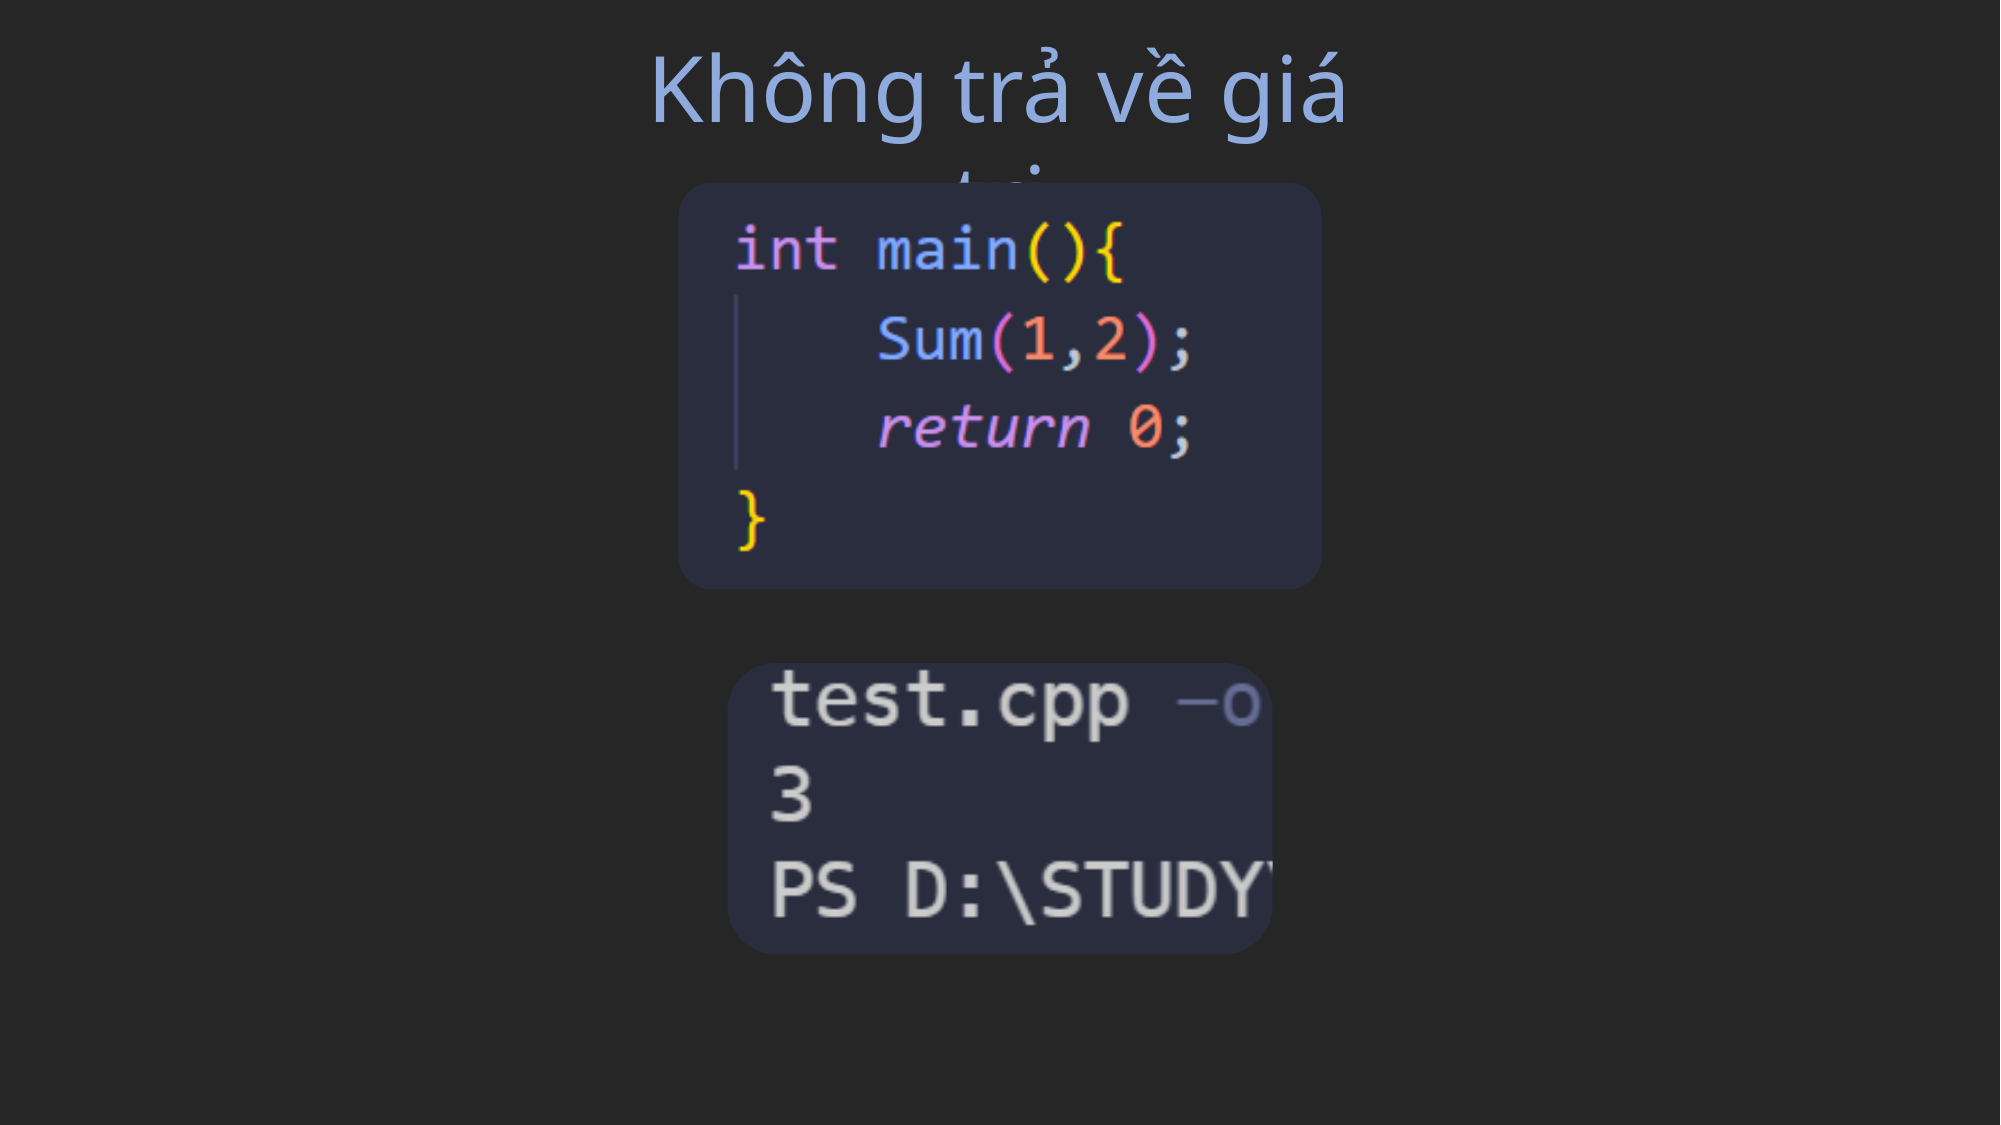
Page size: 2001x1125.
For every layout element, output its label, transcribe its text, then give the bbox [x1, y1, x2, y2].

picture [727, 663, 1273, 955]
text_box Không trả về giá trị [580, 23, 1420, 258]
picture [678, 182, 1322, 590]
